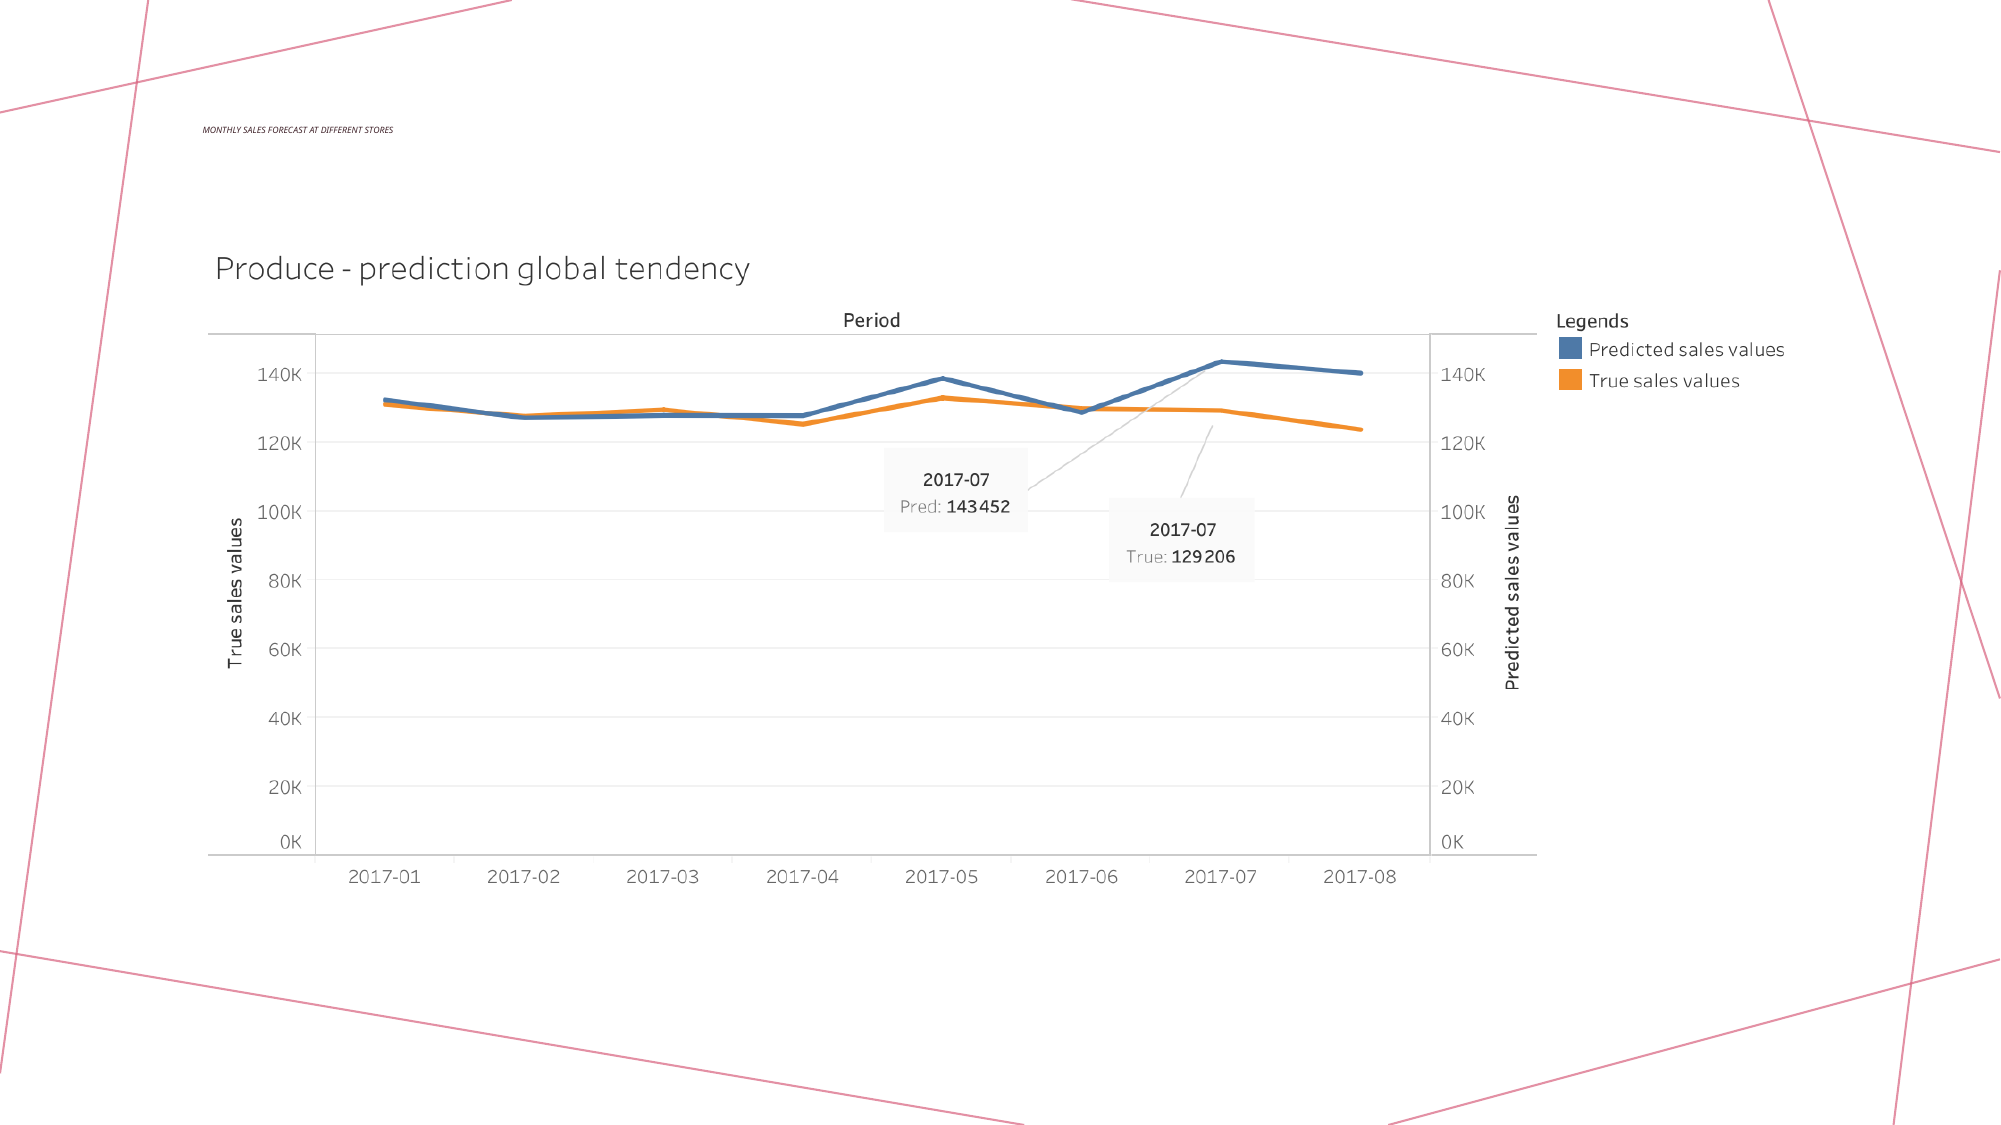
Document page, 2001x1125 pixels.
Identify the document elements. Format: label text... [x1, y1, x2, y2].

picture [208, 235, 1792, 890]
title Monthly sales forecast at different stores [187, 118, 1813, 167]
